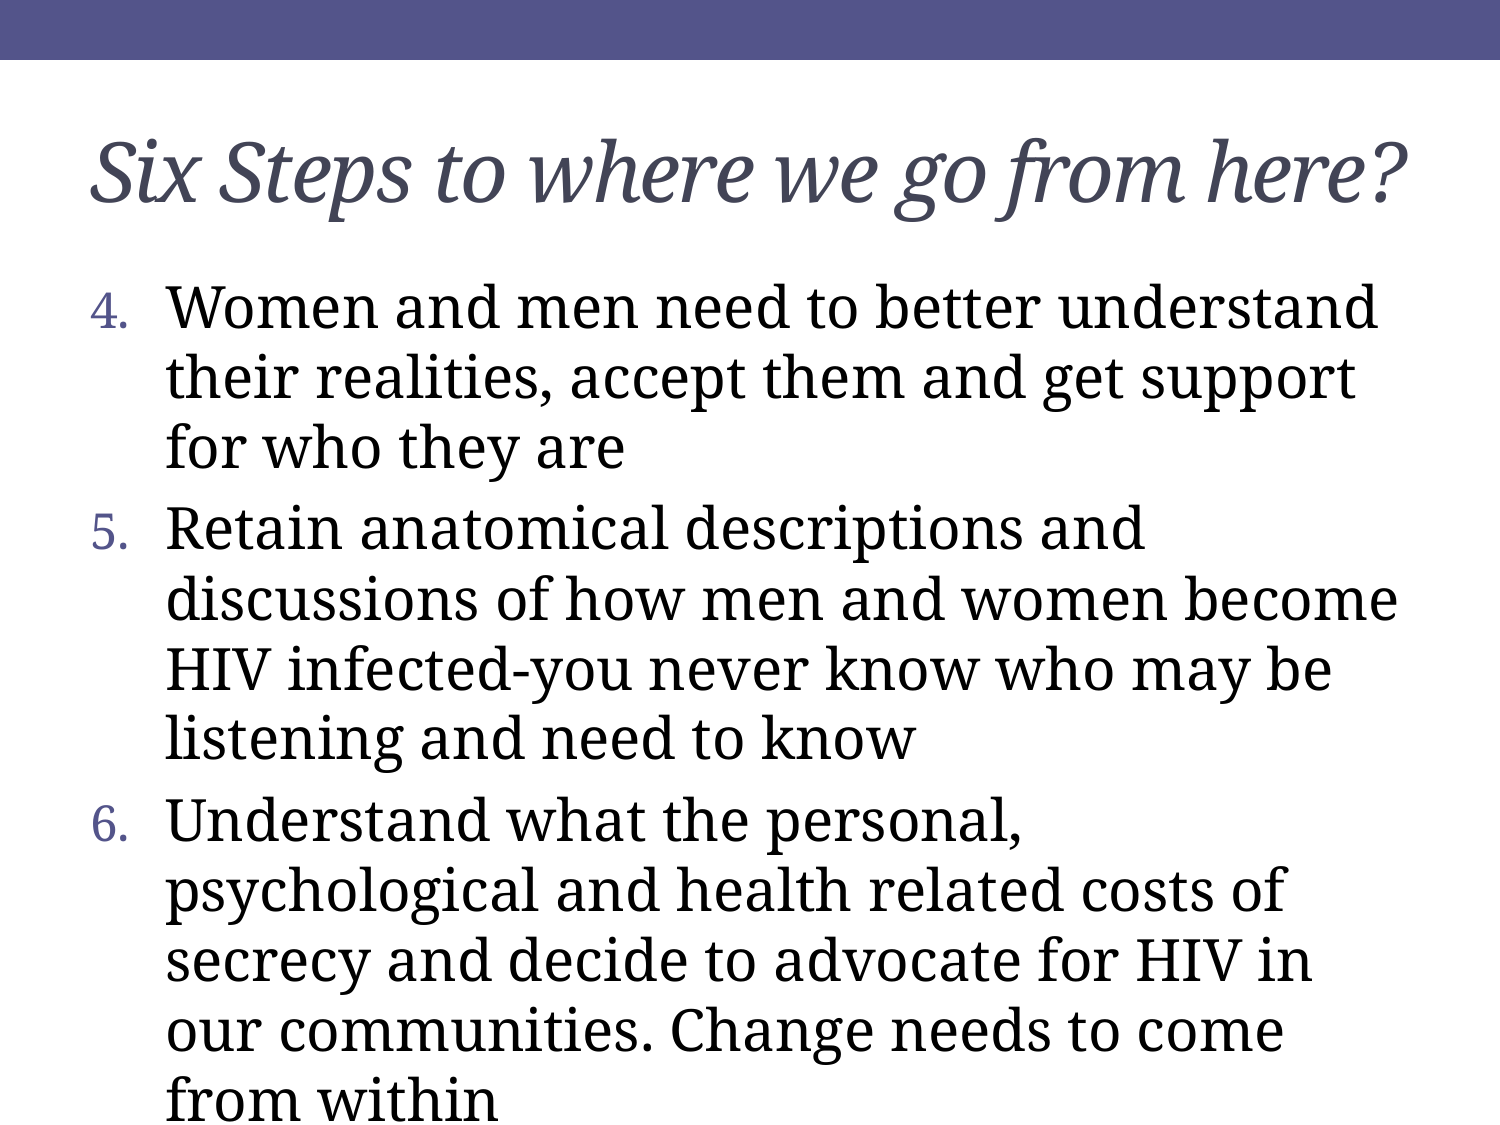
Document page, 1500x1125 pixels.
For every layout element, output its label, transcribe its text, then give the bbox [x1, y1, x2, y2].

list Women and men need to better understand their realities, accept them and get support for who they are Retain anatomical descriptions and discussions of how men and women become HIV infected-you never know who may be listening and need to know Understand what the personal, psychological and health related costs of secrecy and decide to advocate for HIV in our communities. Change needs to come from within [75, 262, 1425, 1063]
title Six Steps to where we go from here? [75, 87, 1425, 250]
